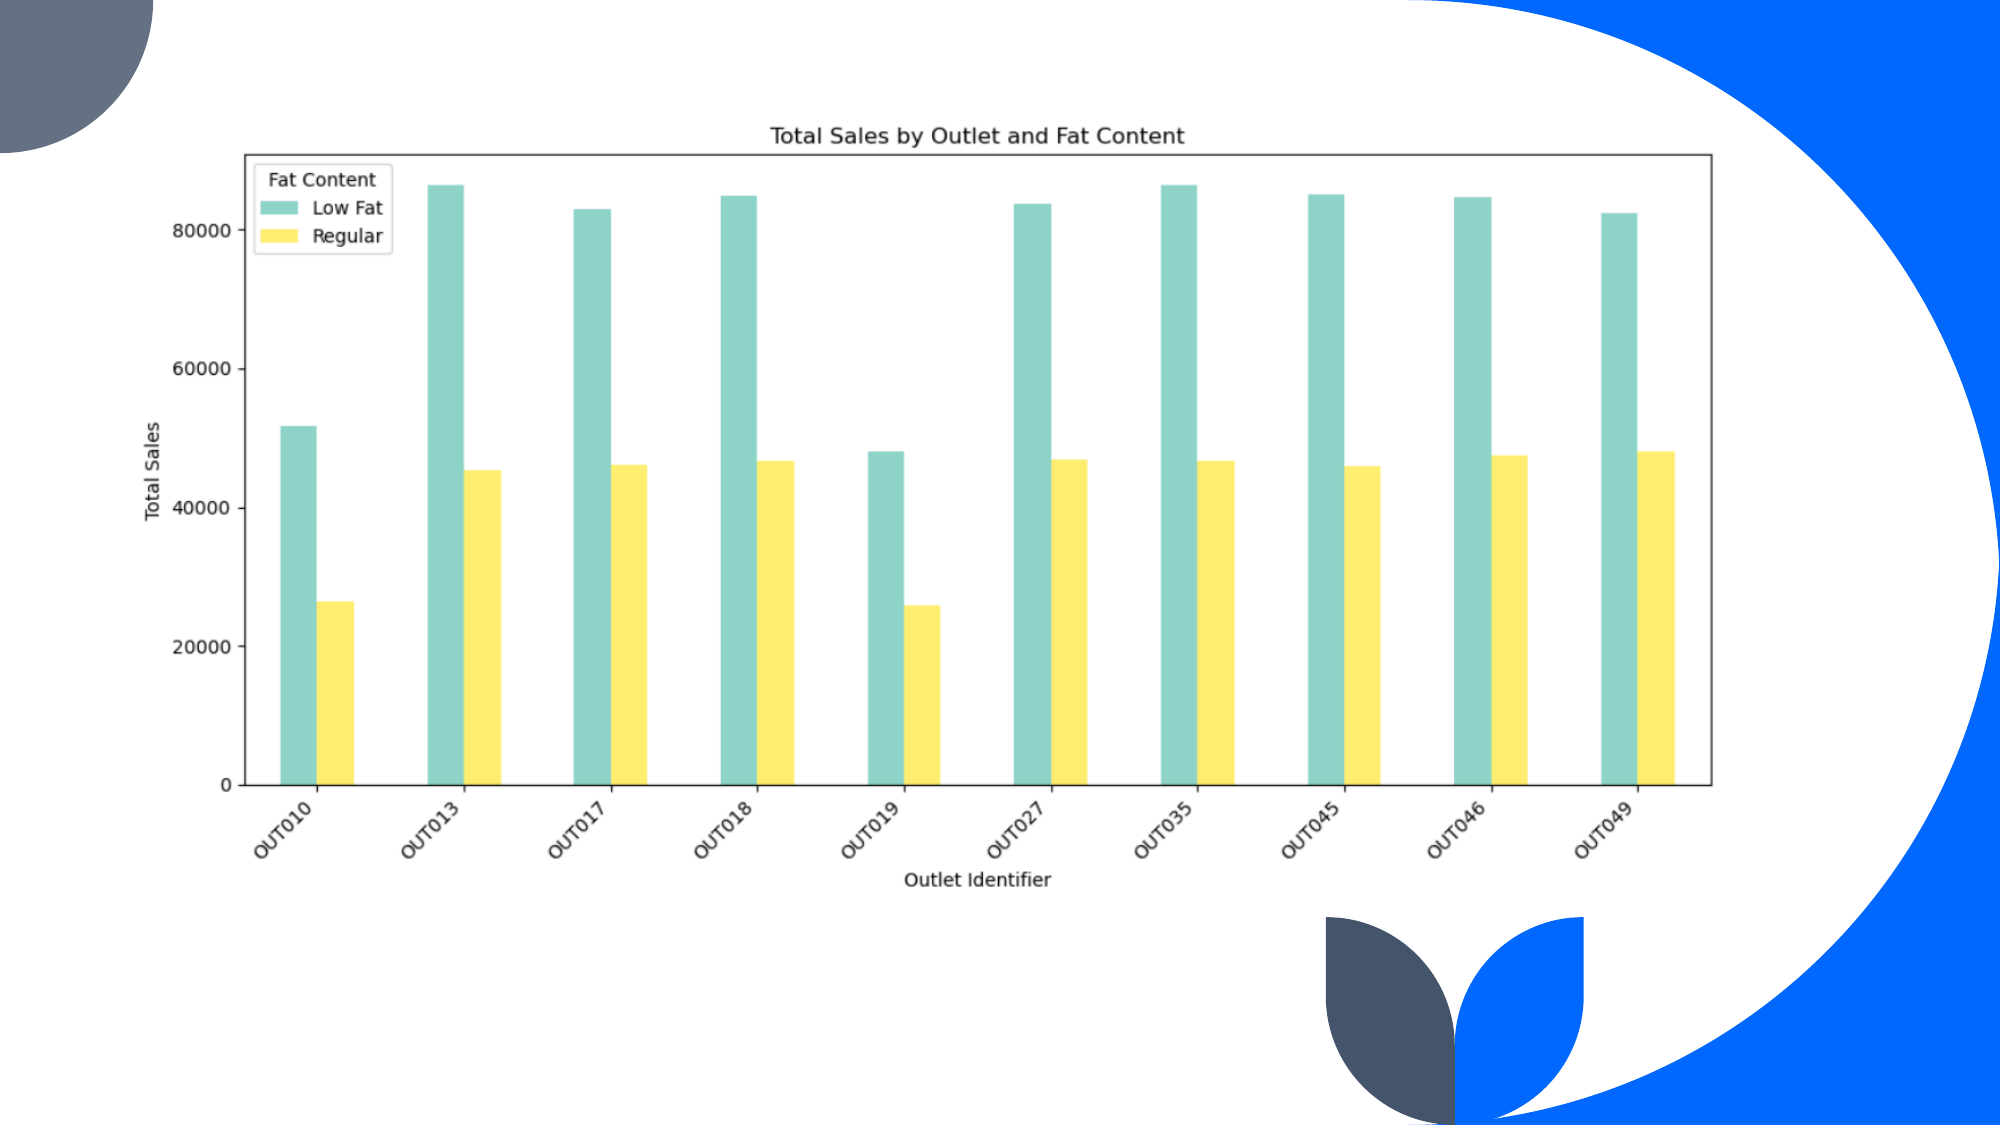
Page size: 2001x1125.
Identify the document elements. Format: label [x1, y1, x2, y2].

picture [123, 113, 1730, 904]
